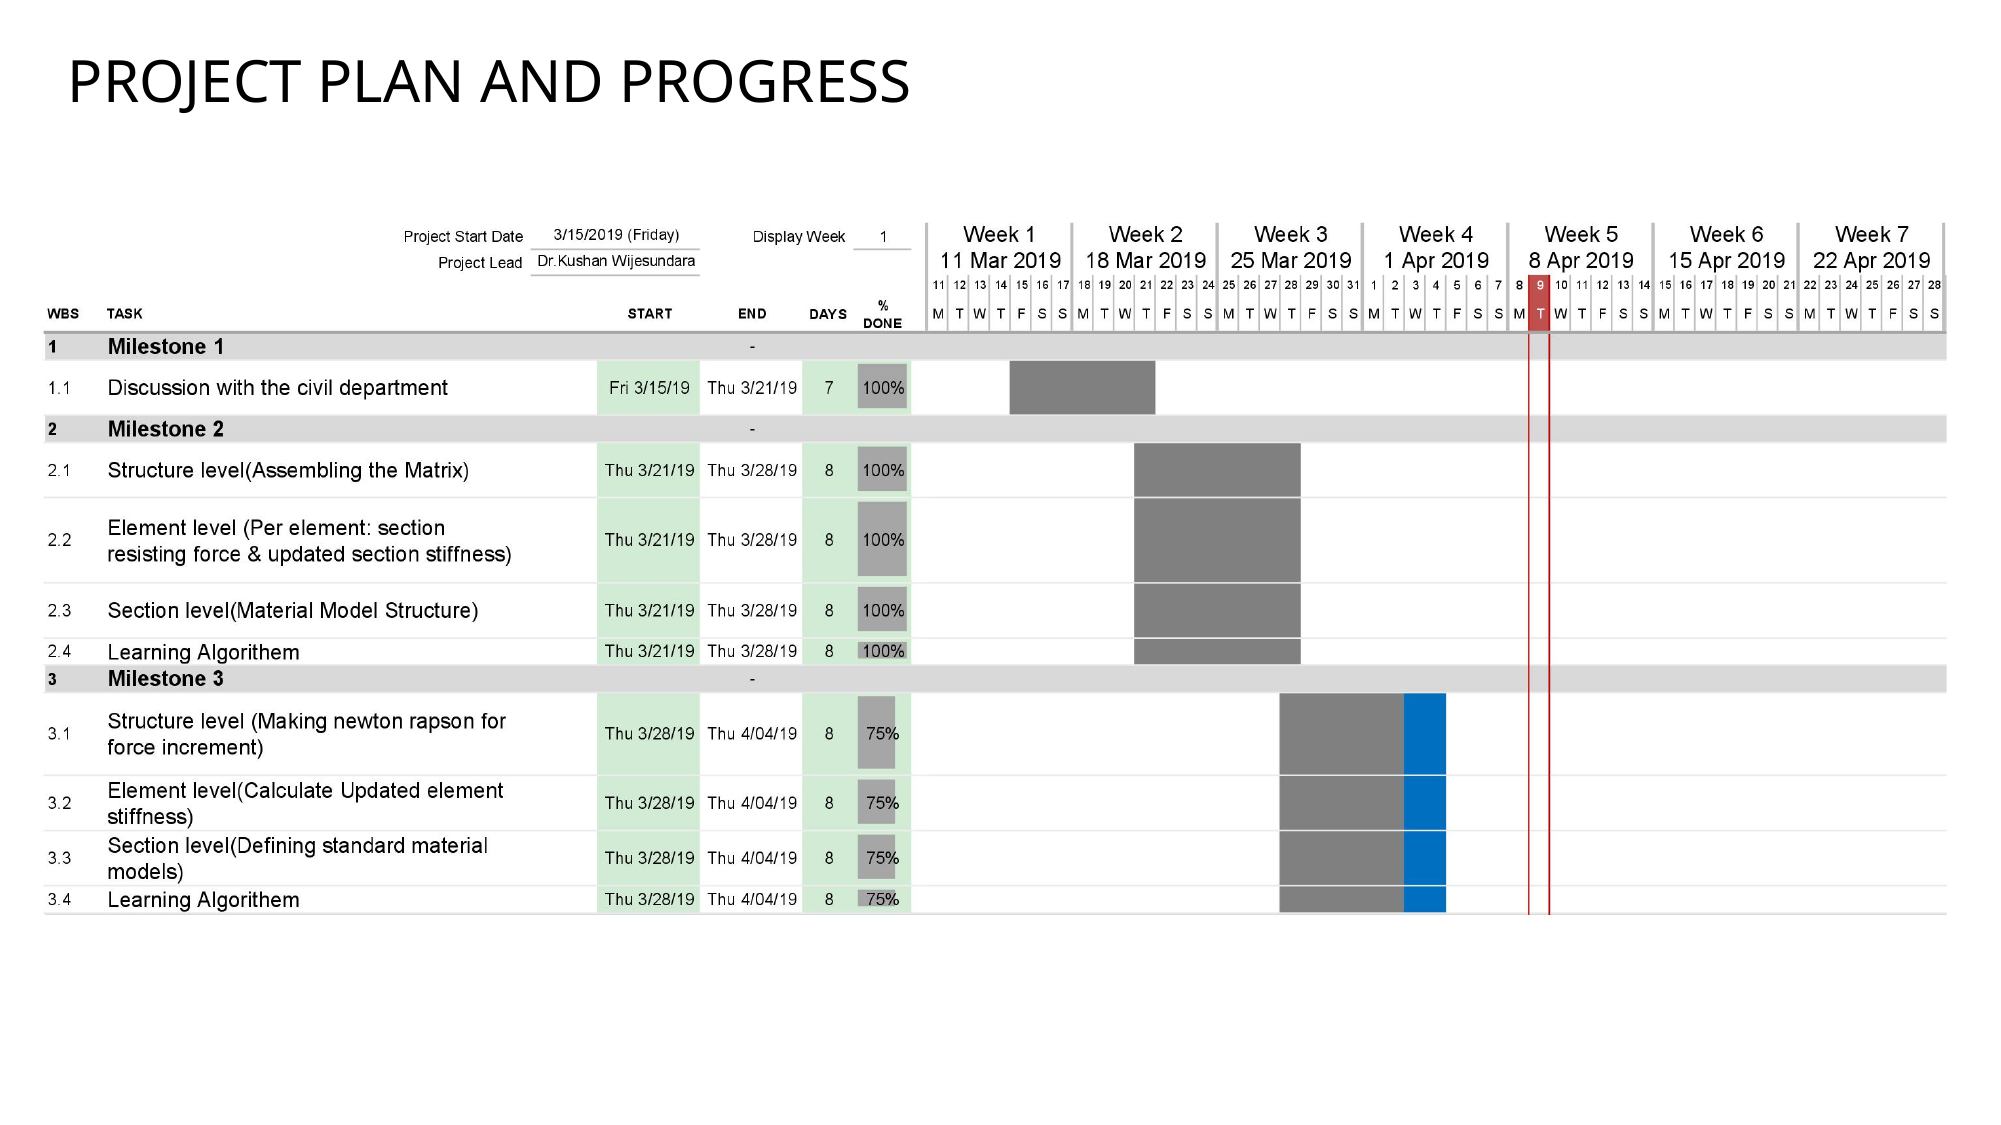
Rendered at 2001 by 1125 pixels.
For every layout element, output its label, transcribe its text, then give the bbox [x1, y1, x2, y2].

text_box PROJECT PLAN AND PROGRESS [53, 26, 1988, 142]
picture [31, 210, 1947, 915]
